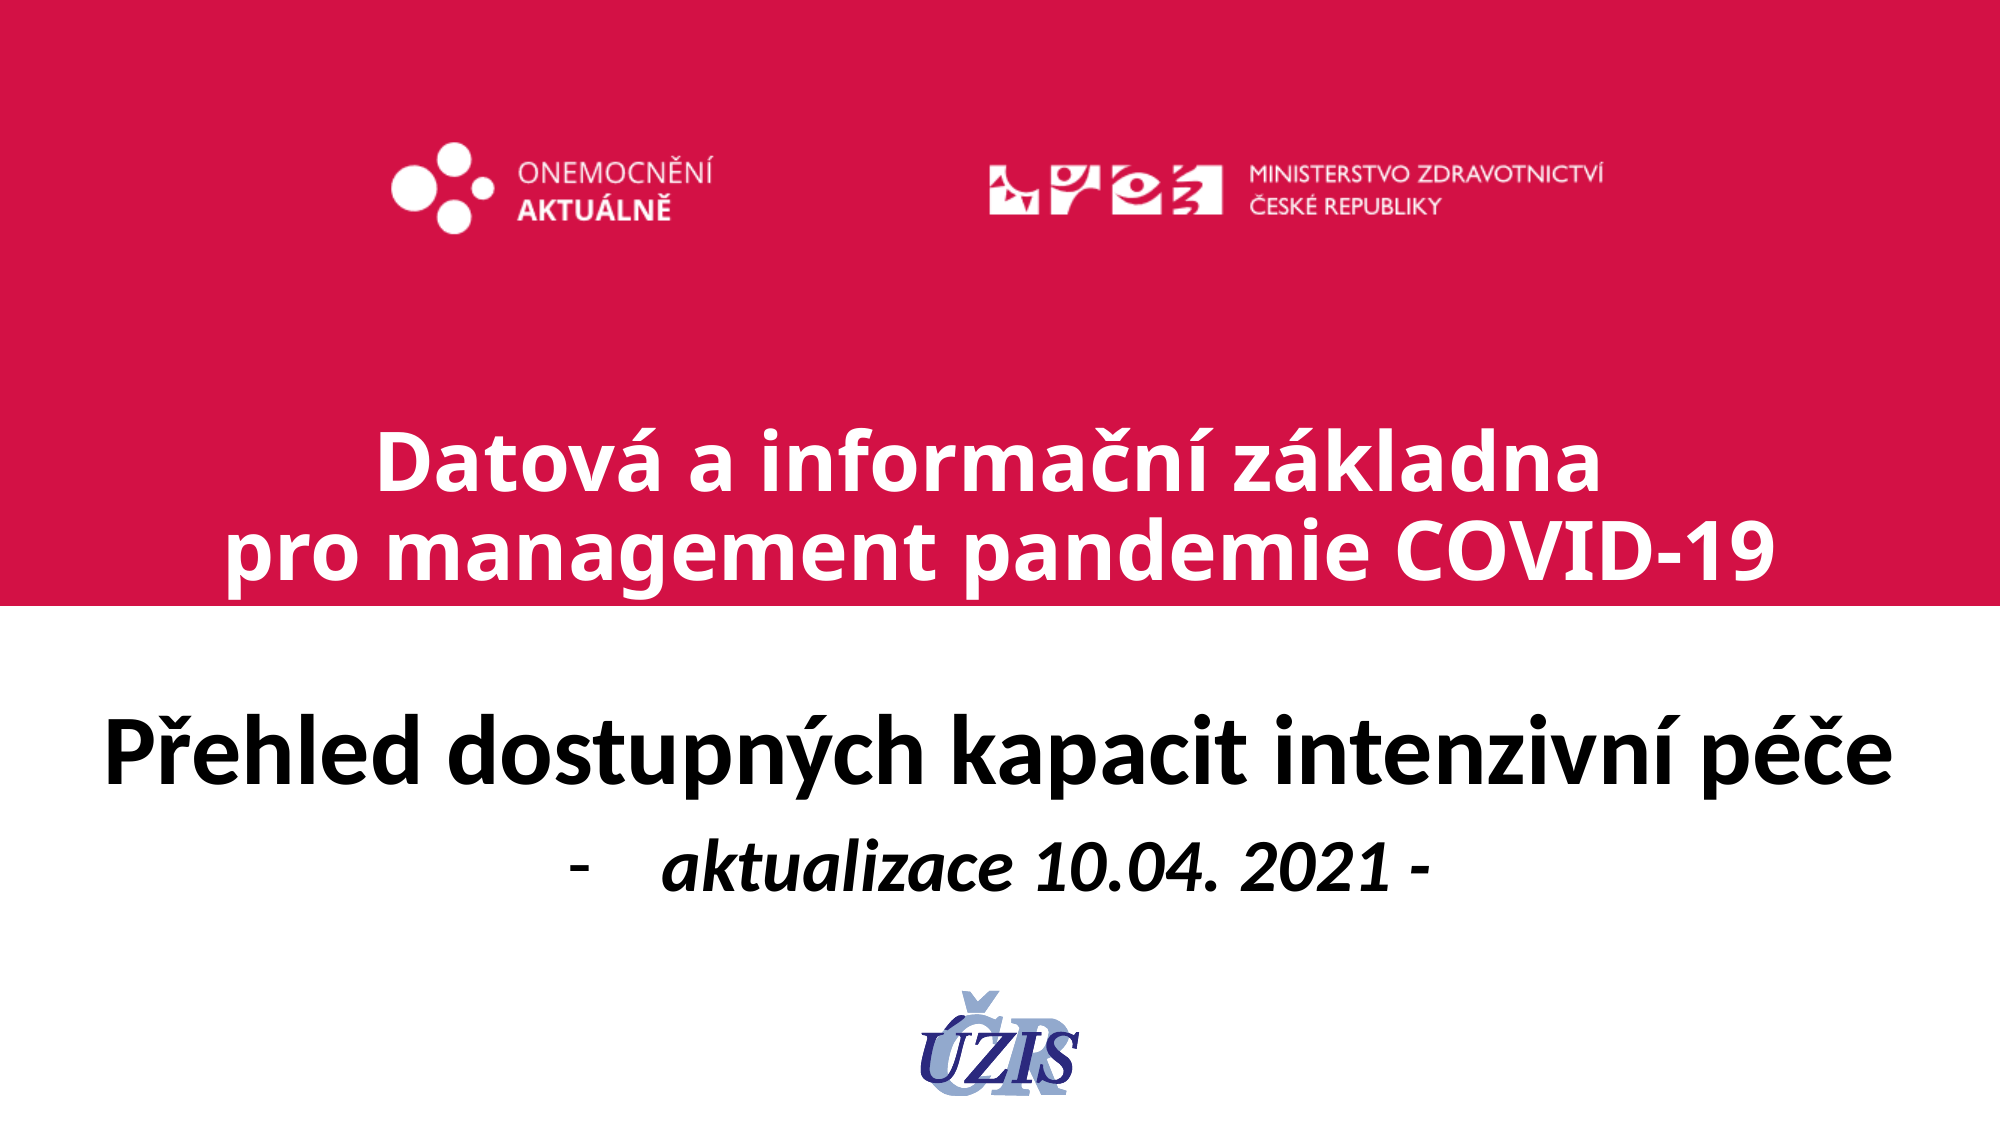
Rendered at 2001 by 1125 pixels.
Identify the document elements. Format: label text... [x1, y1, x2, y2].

subtitle Přehled dostupných kapacit intenzivní péče aktualizace 10.04. 2021 - [69, 674, 1931, 932]
title Datová a informační základna pro management pandemie COVID-19 [0, 410, 2000, 606]
